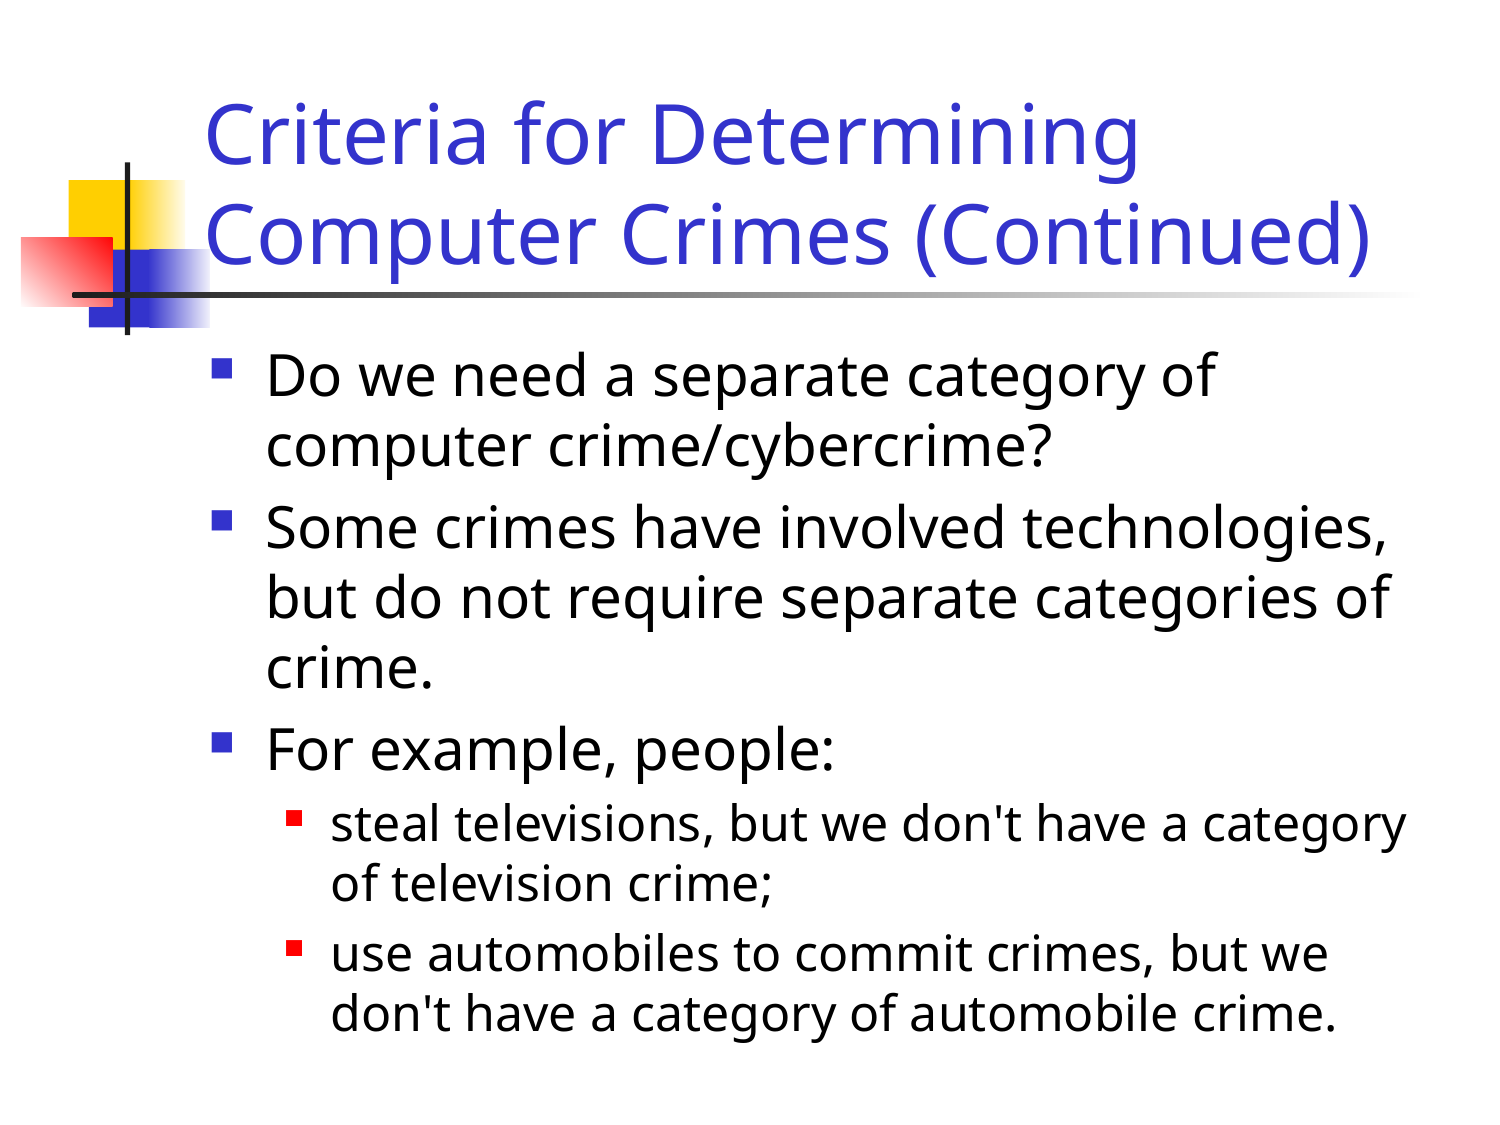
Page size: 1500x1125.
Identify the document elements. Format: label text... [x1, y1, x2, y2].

list Do we need a separate category of computer crime/cybercrime? Some crimes have involved technologies, but do not require separate categories of crime. For example, people: steal televisions, but we don't have a category of television crime; use automobiles to commit crimes, but we don't have a category of automobile crime. [193, 331, 1469, 1006]
title Criteria for Determining Computer Crimes (Continued) [188, 101, 1468, 289]
